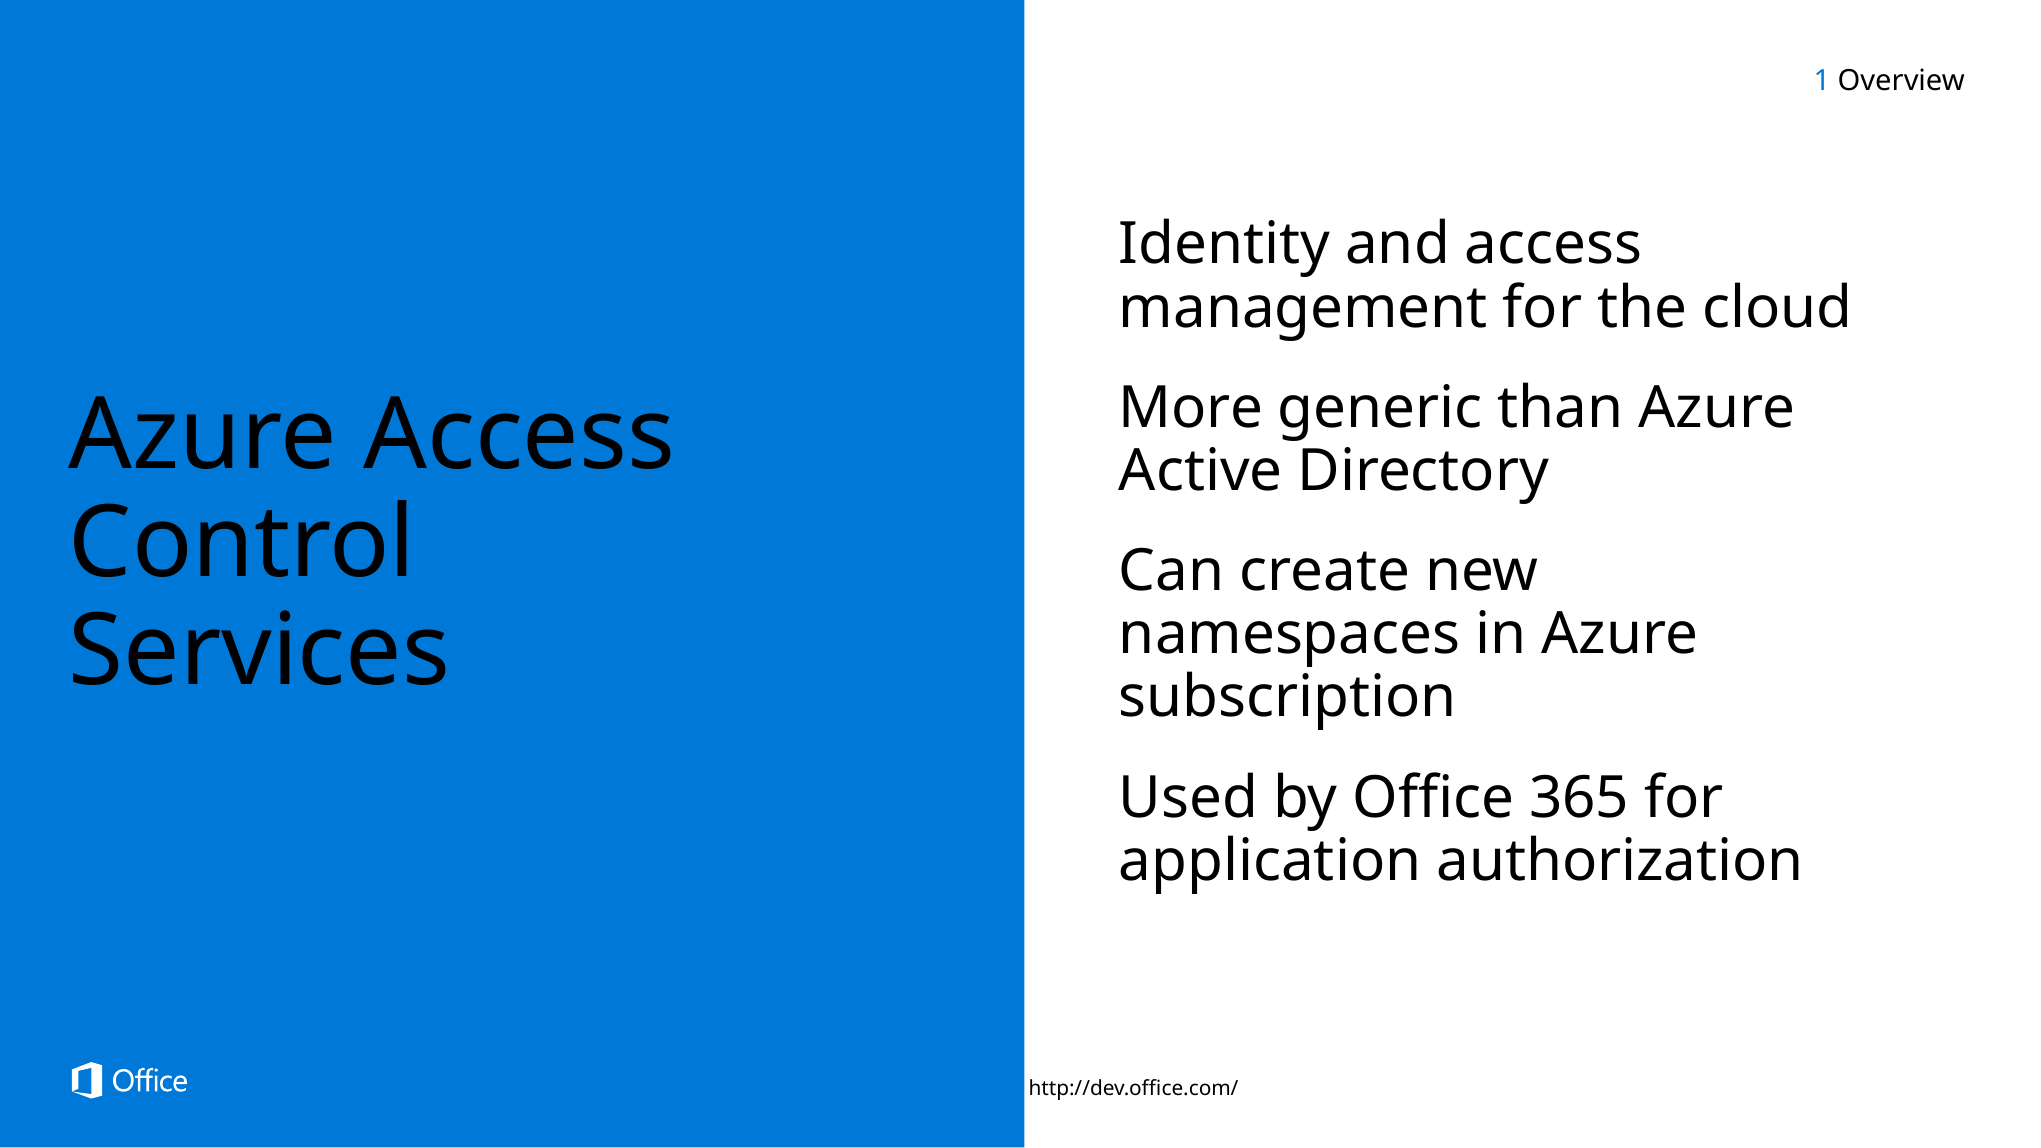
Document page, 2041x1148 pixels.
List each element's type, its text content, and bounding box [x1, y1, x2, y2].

list Azure Access Control Services [45, 367, 813, 617]
list Identity and access management for the cloud More generic than Azure Active Directory Can create new namespaces in Azure subscription Used by Office 365 for application authorization [1095, 198, 1890, 908]
footer 1 Overview [1306, 48, 1996, 110]
